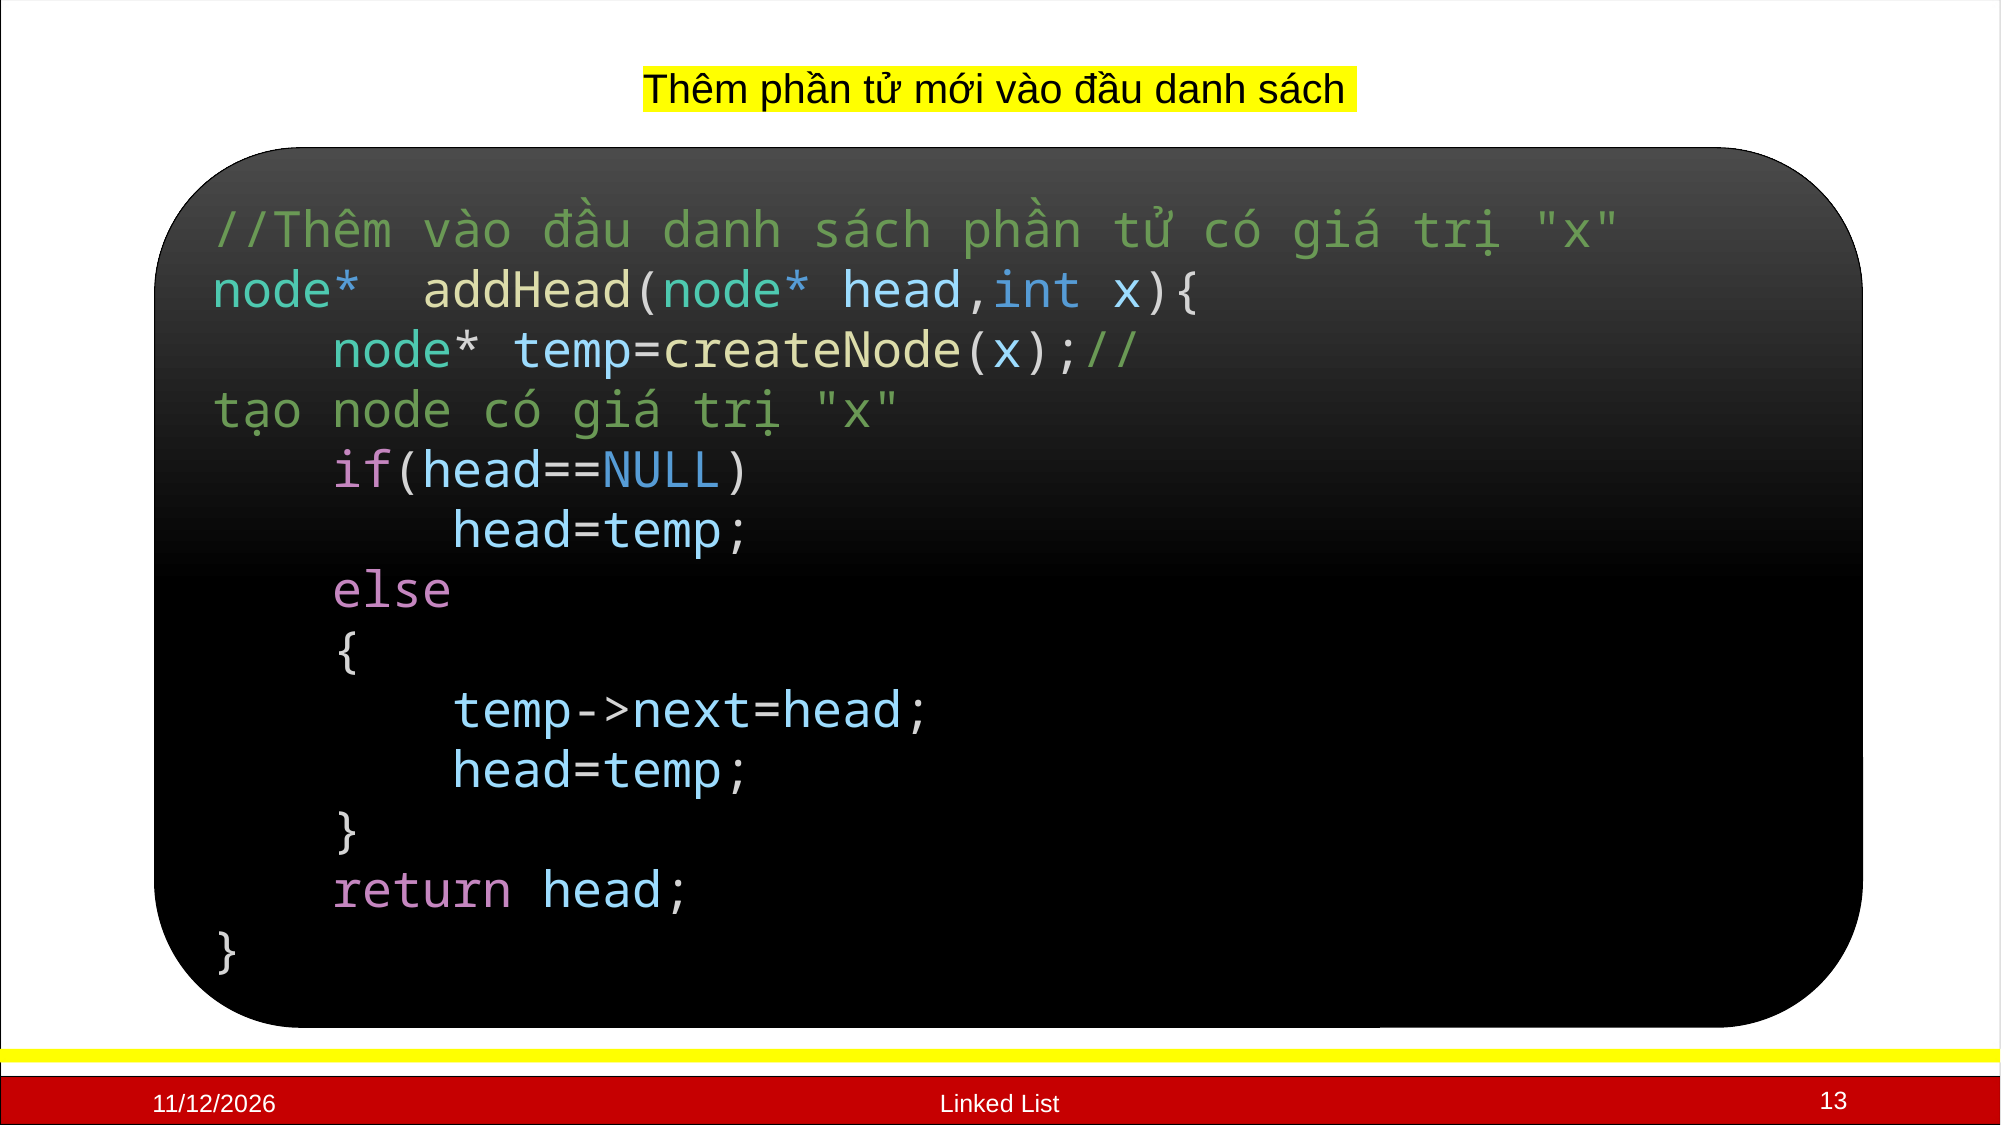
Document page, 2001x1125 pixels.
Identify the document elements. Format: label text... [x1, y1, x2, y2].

title Thêm phần tử mới vào đầu danh sách [137, 59, 1863, 120]
picture [0, 0, 2001, 1125]
footer Linked List [662, 1072, 1338, 1125]
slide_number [137, 1072, 588, 1125]
slide_number 13 [1412, 1069, 1863, 1125]
text_box //Thêm vào đầu danh sách phần tử có giá trị "x" node* addHead(node* head,int x){ node* temp=createNode(x);//tạo node có giá trị "x" if(head==NULL) head=temp; else { temp->next=head; head=temp; } return head; } [154, 147, 1864, 1028]
